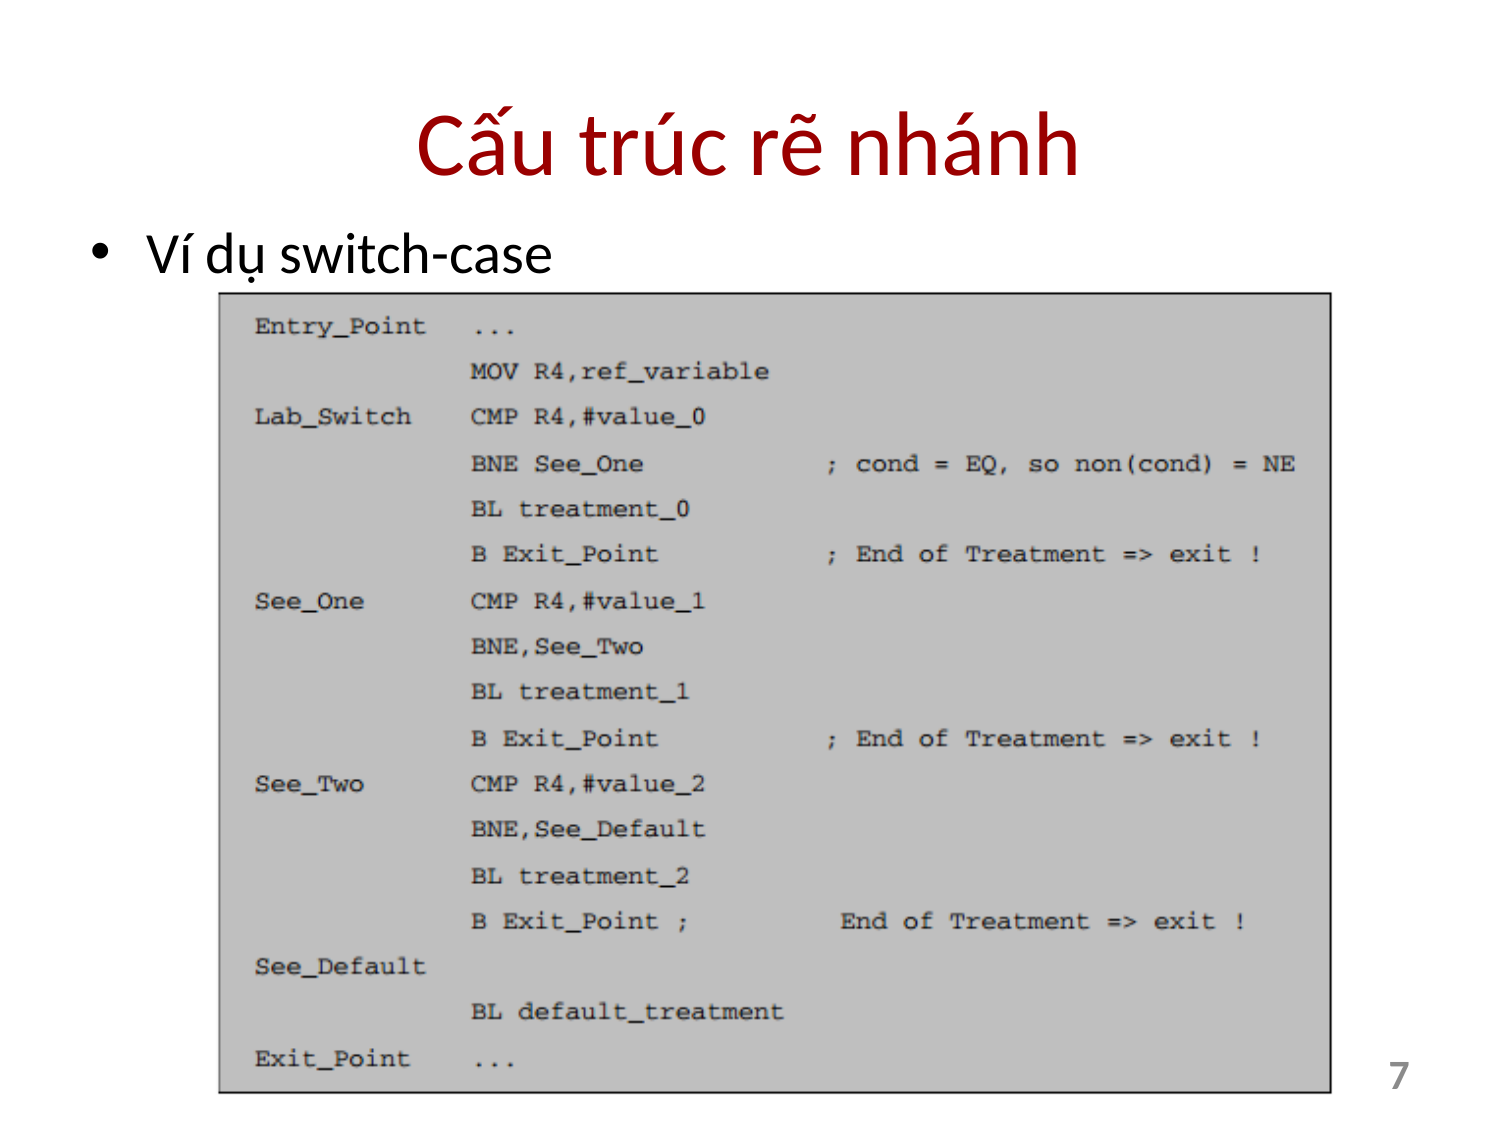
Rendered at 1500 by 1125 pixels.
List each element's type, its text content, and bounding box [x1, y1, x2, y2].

picture [213, 287, 1338, 1102]
slide_number 7 [1341, 1042, 1425, 1103]
list Ví dụ switch-case [75, 207, 1425, 950]
title Cấu trúc rẽ nhánh [75, 45, 1425, 207]
